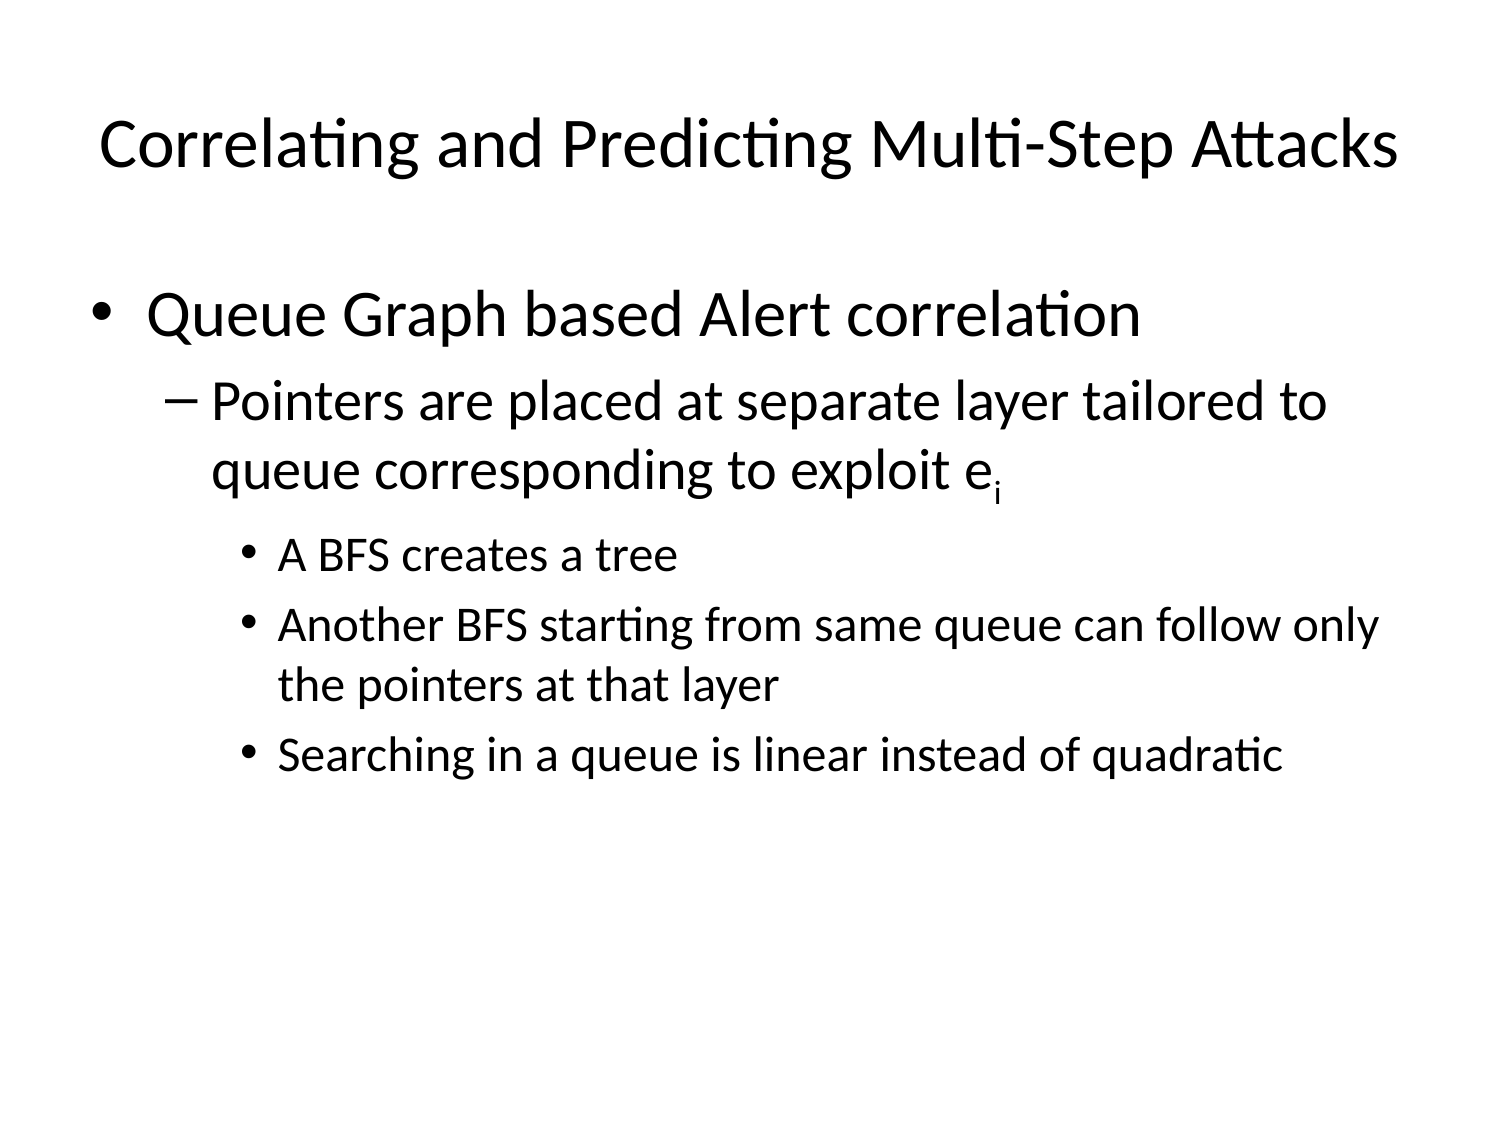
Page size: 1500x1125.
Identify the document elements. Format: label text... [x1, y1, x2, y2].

title Correlating and Predicting Multi-Step Attacks [75, 45, 1425, 233]
list Queue Graph based Alert correlation Pointers are placed at separate layer tailored to queue corresponding to exploit ei A BFS creates a tree Another BFS starting from same queue can follow only the pointers at that layer Searching in a queue is linear instead of quadratic [75, 262, 1425, 1005]
